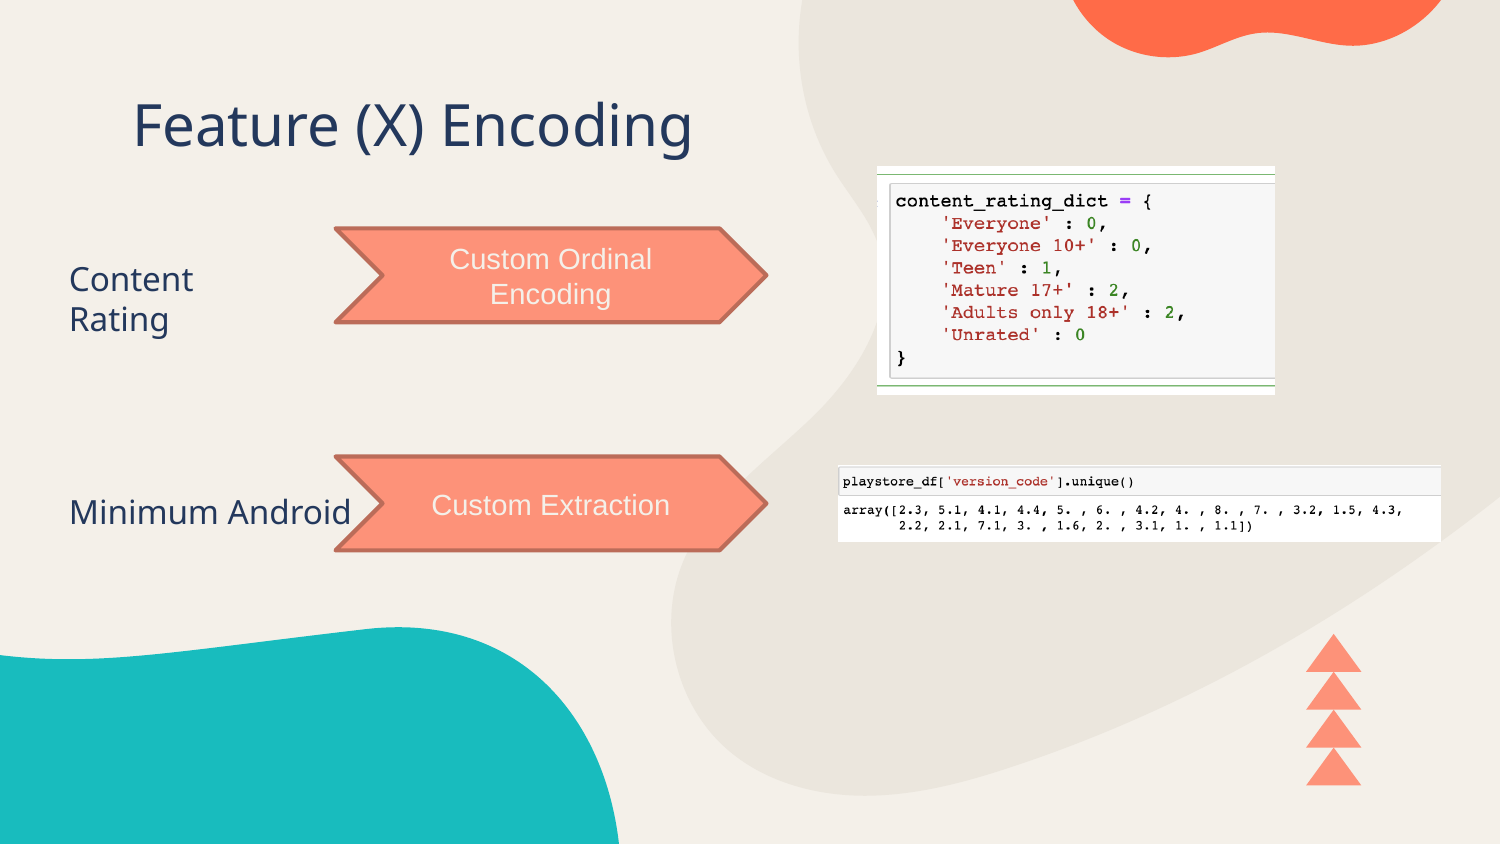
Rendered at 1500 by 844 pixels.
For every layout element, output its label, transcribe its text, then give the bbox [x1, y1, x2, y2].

subtitle Content Rating [53, 243, 293, 368]
picture [877, 166, 1275, 395]
title Feature (X) Encoding [117, 72, 1231, 167]
text_box Custom Extraction [333, 454, 769, 553]
text_box Minimum Android [53, 476, 397, 667]
text_box Custom Ordinal Encoding [333, 226, 769, 325]
picture [837, 465, 1441, 542]
